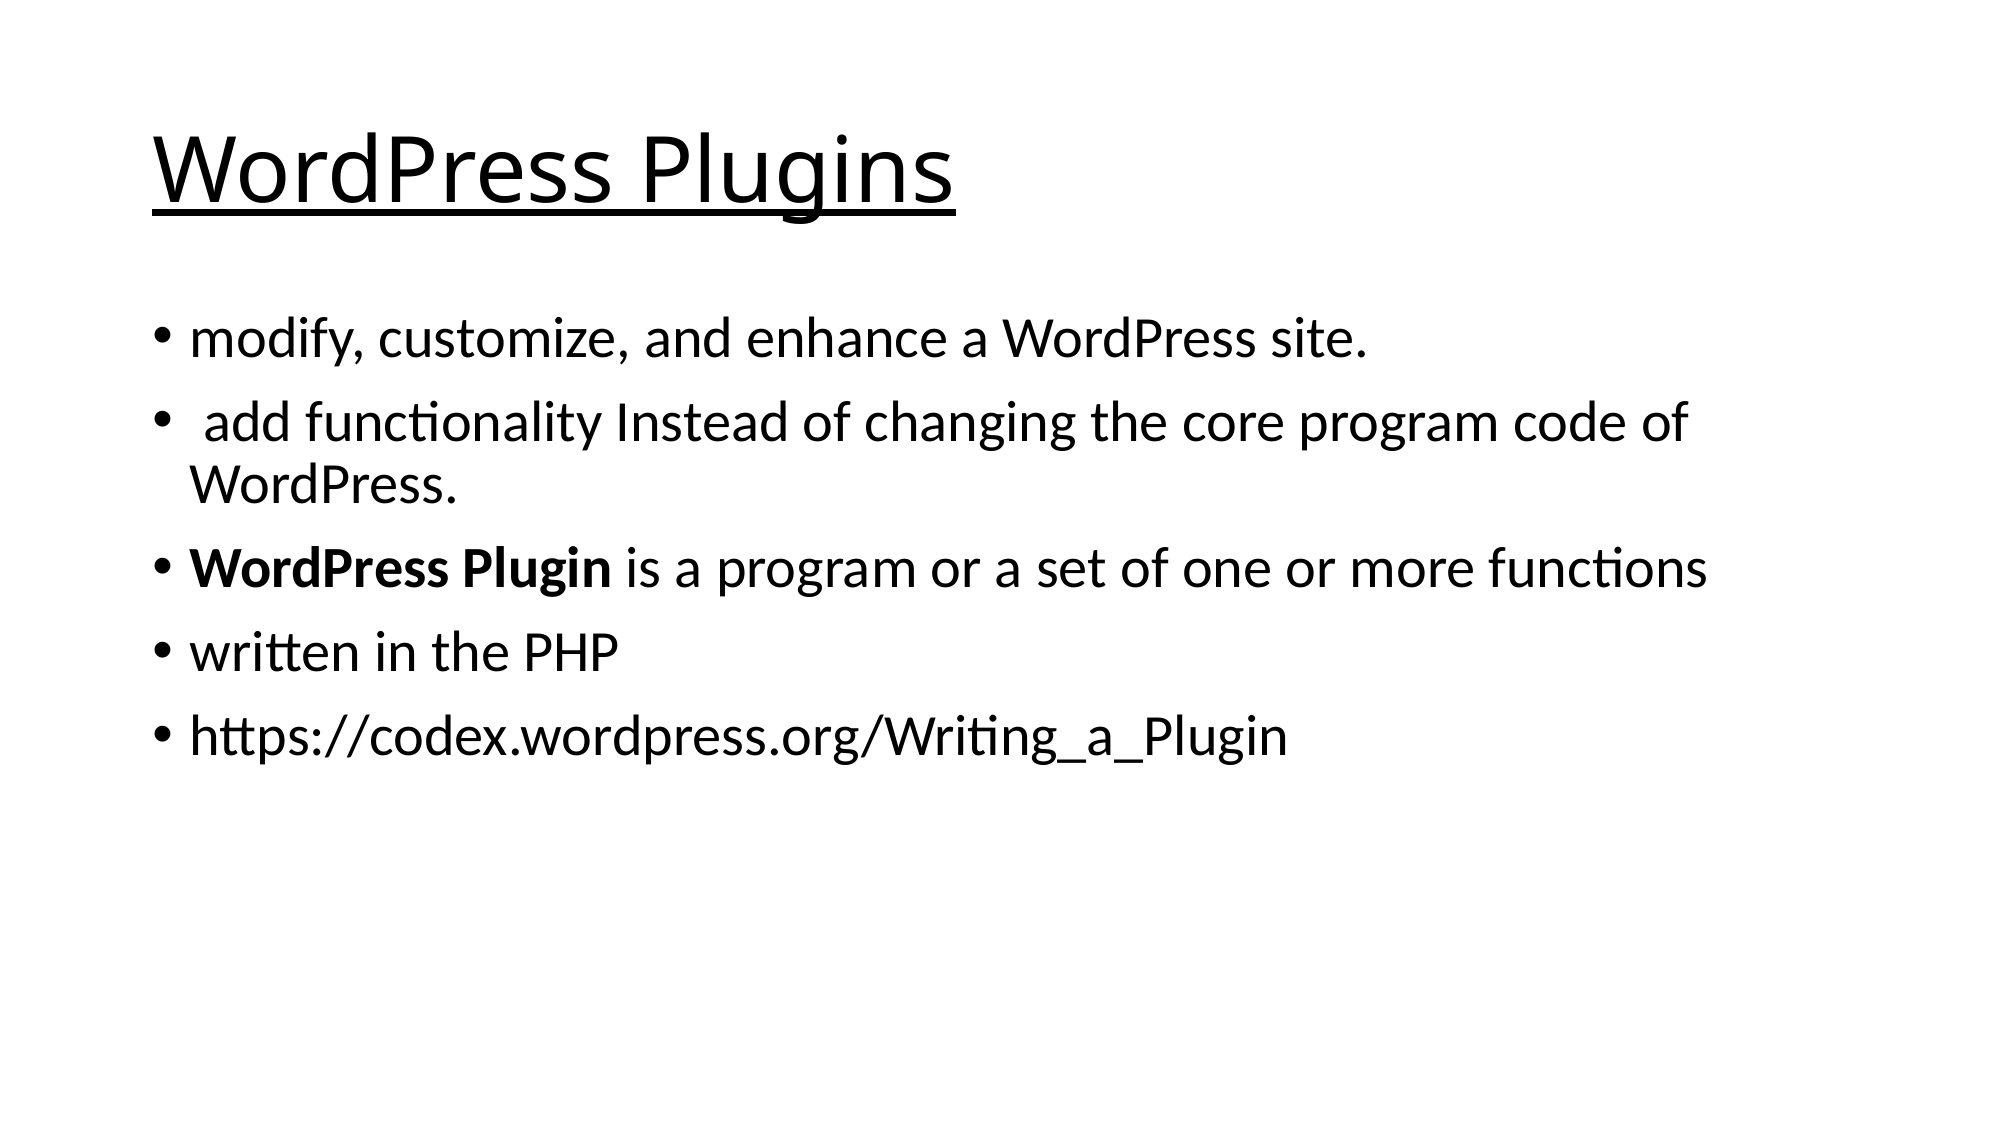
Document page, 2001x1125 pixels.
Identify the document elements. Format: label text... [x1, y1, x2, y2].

list modify, customize, and enhance a WordPress site. add functionality Instead of changing the core program code of WordPress. WordPress Plugin is a program or a set of one or more functions written in the PHP https://codex.wordpress.org/Writing_a_Plugin [137, 299, 1863, 1014]
title WordPress Plugins [137, 59, 1863, 278]
